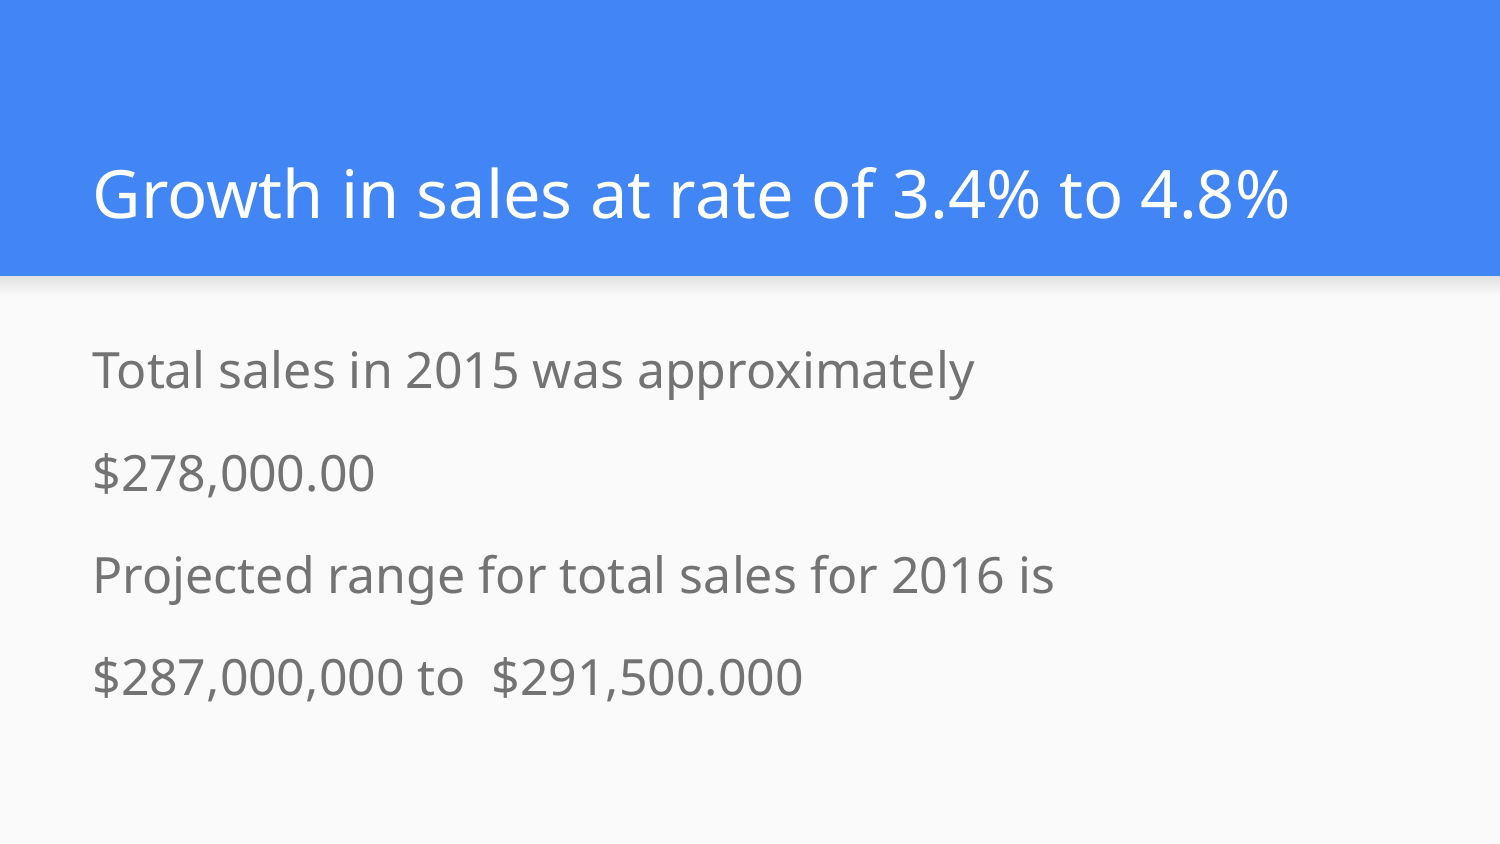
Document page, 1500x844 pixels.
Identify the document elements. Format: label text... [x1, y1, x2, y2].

title Growth in sales at rate of 3.4% to 4.8% [77, 121, 1427, 248]
list Total sales in 2015 was approximately $278,000.00 Projected range for total sales for 2016 is $287,000,000 to $291,500.000 [77, 314, 1427, 760]
